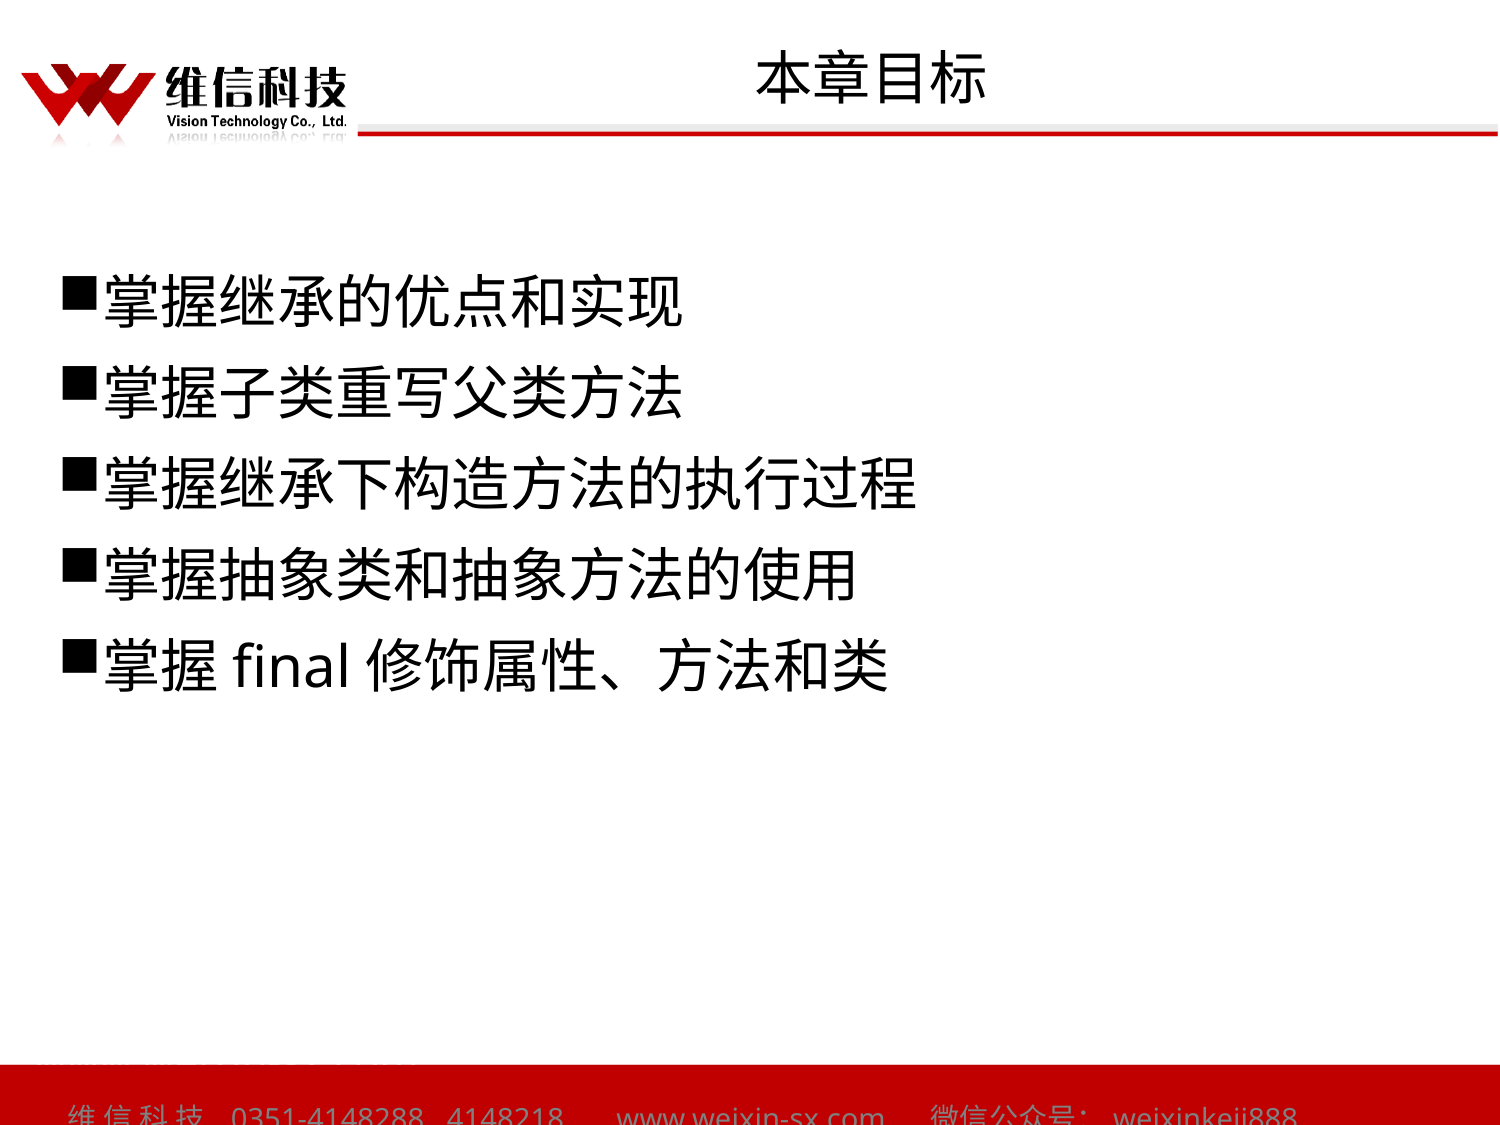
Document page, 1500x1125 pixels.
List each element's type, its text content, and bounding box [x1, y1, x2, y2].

title 本章目标 [379, 47, 1363, 114]
list 掌握继承的优点和实现 掌握子类重写父类方法 掌握继承下构造方法的执行过程 掌握抽象类和抽象方法的使用 掌握final修饰属性、方法和类 [42, 257, 1485, 1043]
picture [19, 55, 352, 147]
